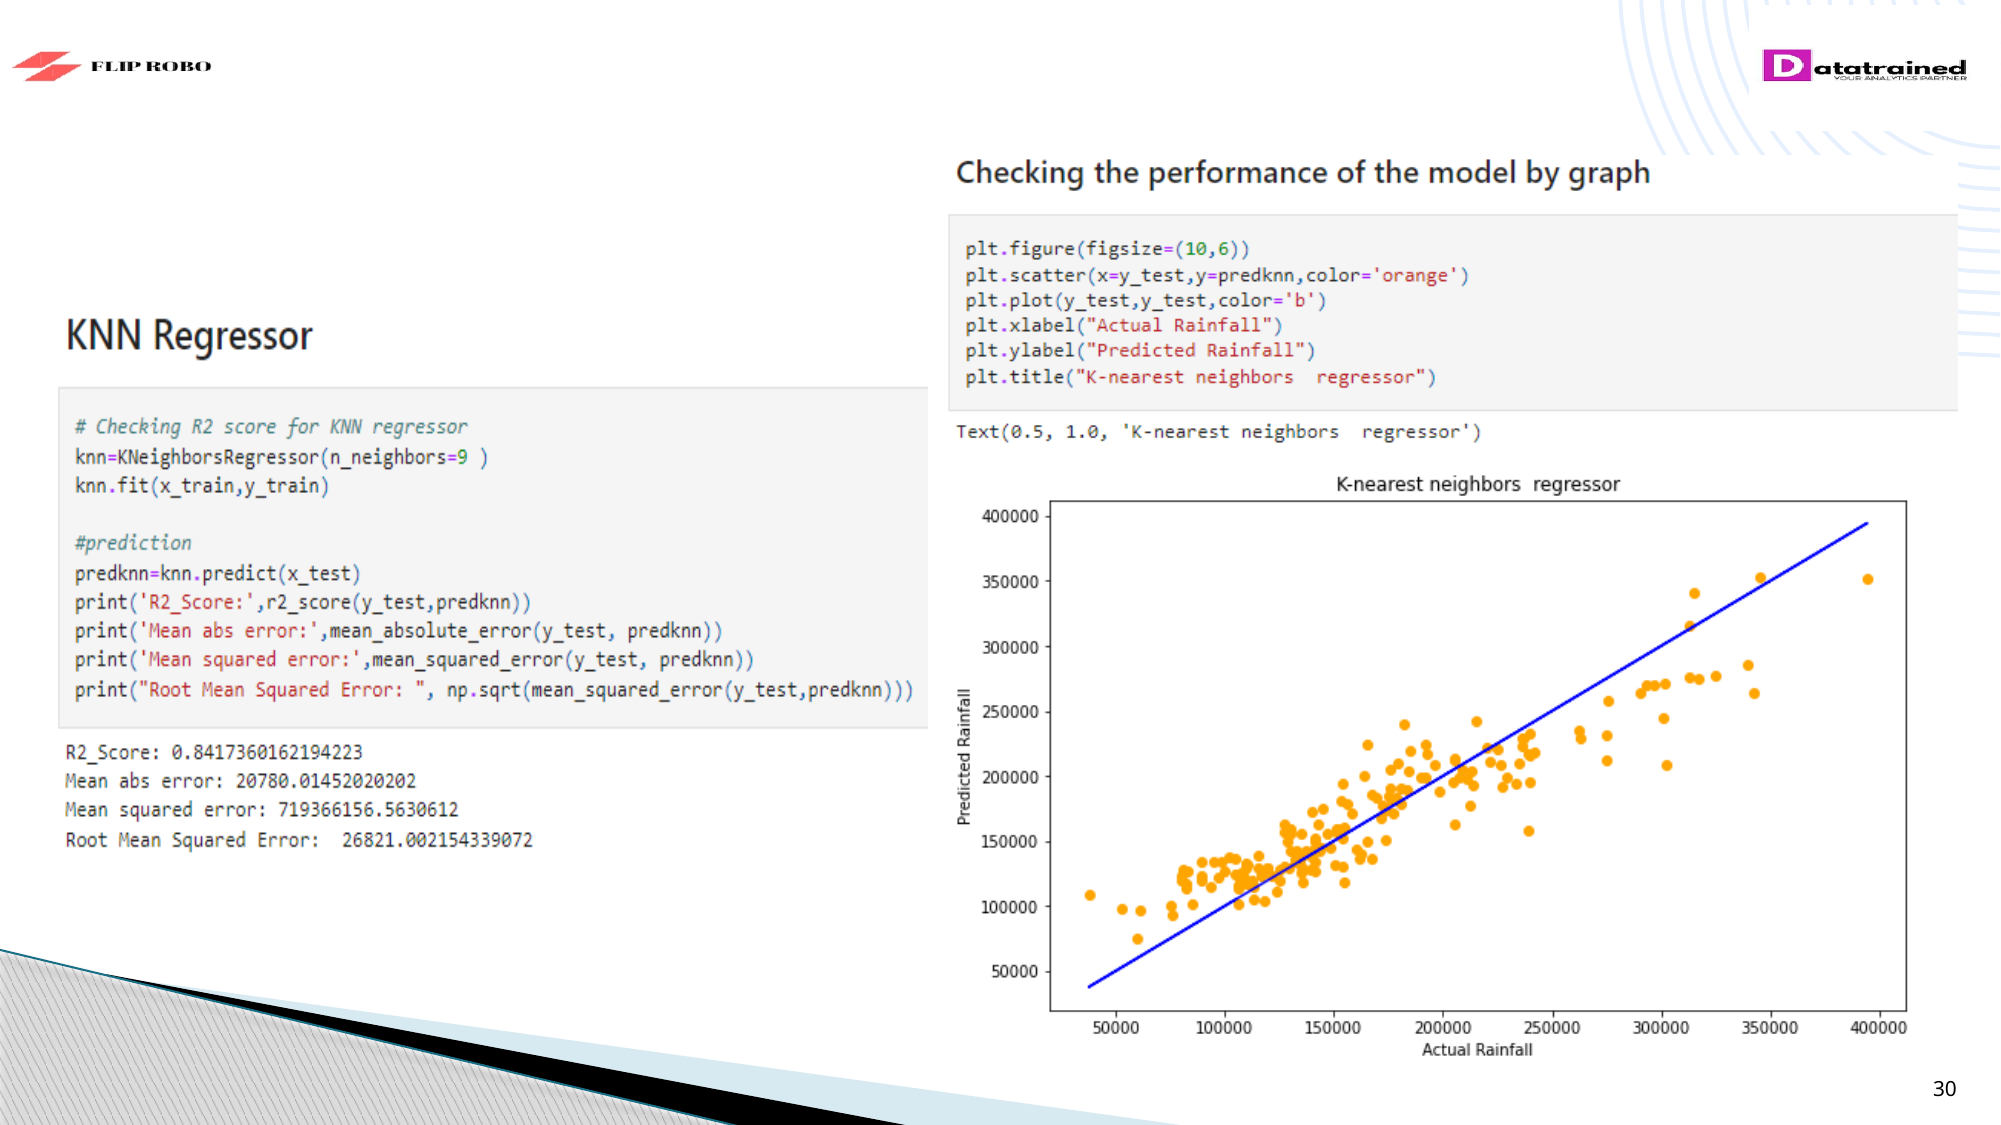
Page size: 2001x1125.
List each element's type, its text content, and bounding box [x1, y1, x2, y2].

picture [0, 0, 226, 131]
slide_number 30 [1891, 1051, 1972, 1112]
picture [42, 305, 928, 858]
picture [947, 155, 1958, 1070]
picture [1749, 4, 2000, 131]
